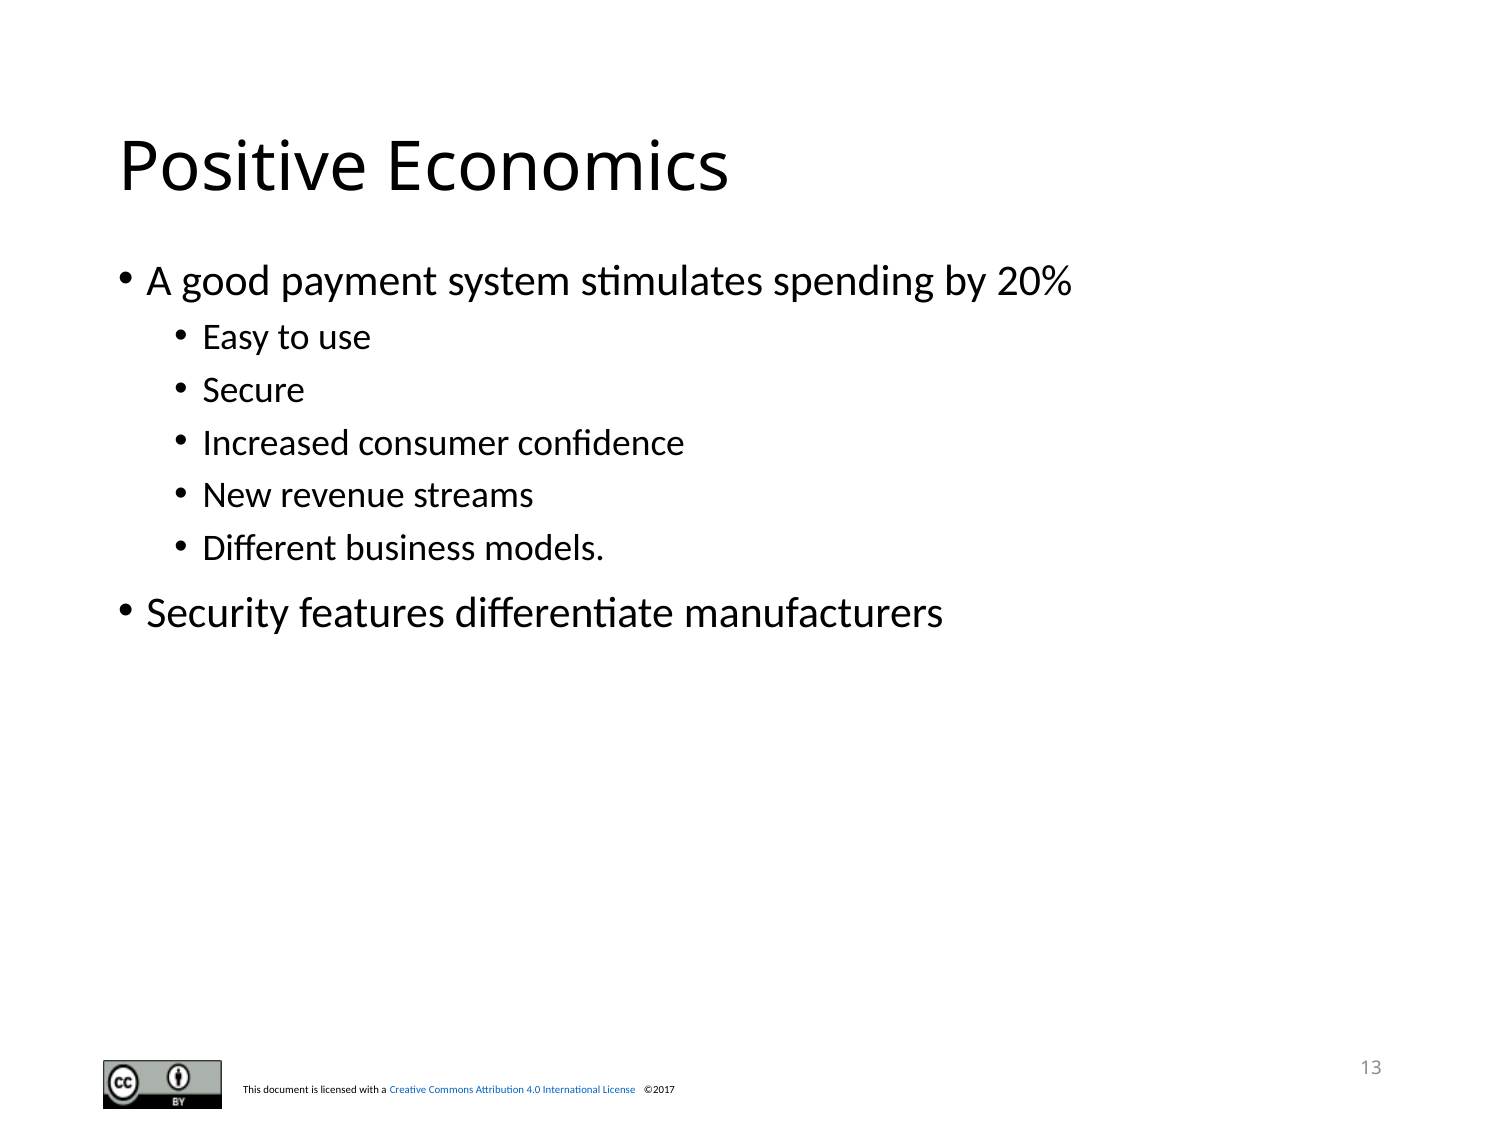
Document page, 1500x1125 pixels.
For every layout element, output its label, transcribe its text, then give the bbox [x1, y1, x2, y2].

title Positive Economics [103, 59, 1397, 244]
slide_number 13 [1315, 1038, 1397, 1099]
picture [103, 1060, 222, 1109]
list A good payment system stimulates spending by 20% Easy to use Secure Increased consumer confidence New revenue streams Different business models. Security features differentiate manufacturers [103, 244, 1397, 1014]
